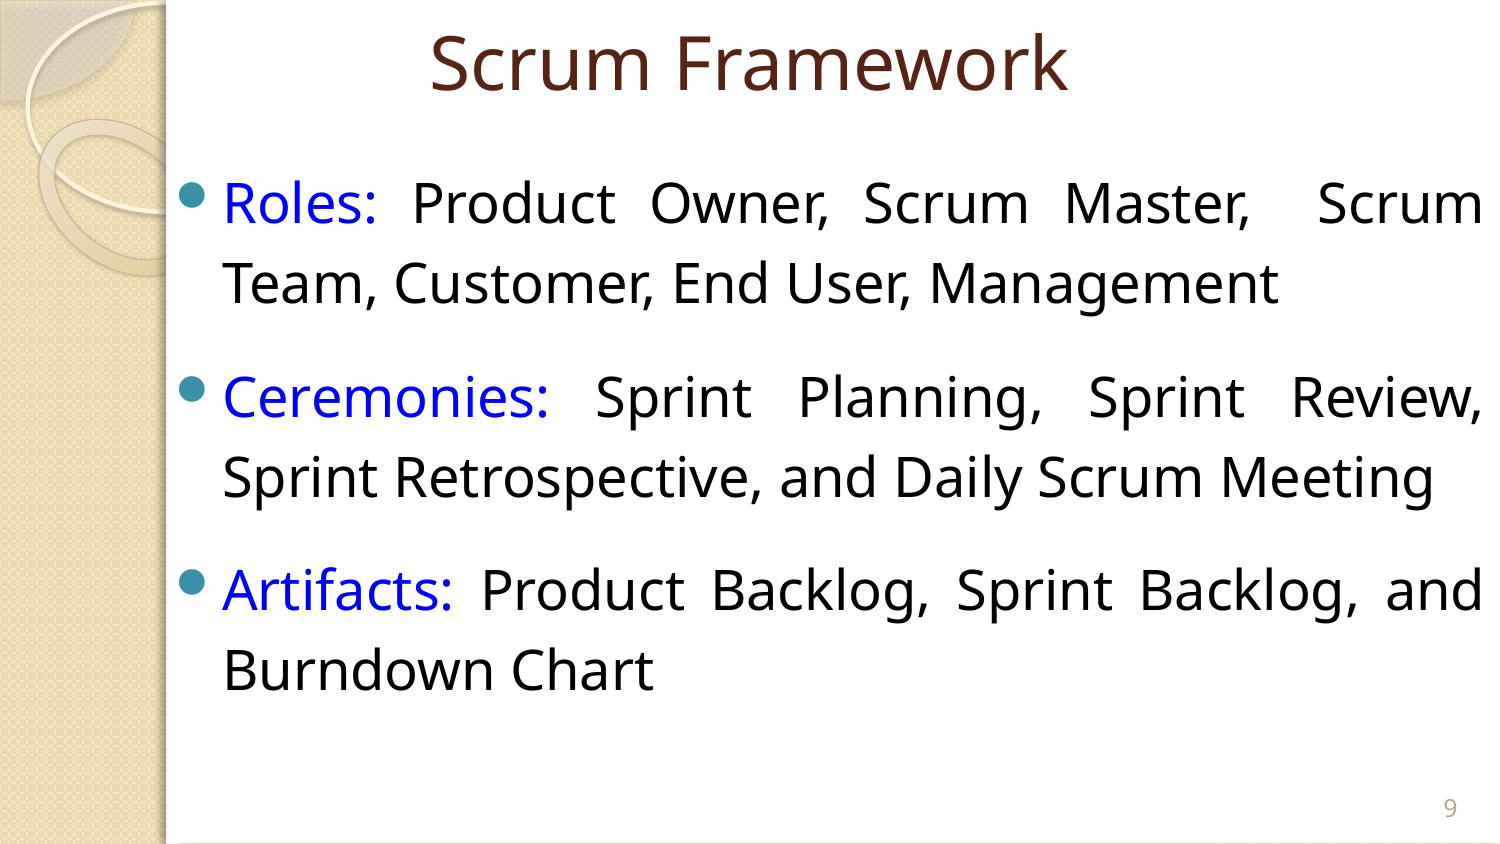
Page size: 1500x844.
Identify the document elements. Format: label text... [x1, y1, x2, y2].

title Scrum Framework [110, 0, 1390, 138]
slide_number 9 [1413, 775, 1488, 835]
list Roles: Product Owner, Scrum Master, Scrum Team, Customer, End User, Management Ceremonies: Sprint Planning, Sprint Review, Sprint Retrospective, and Daily Scrum Meeting Artifacts: Product Backlog, Sprint Backlog, and Burndown Chart [150, 146, 1500, 769]
